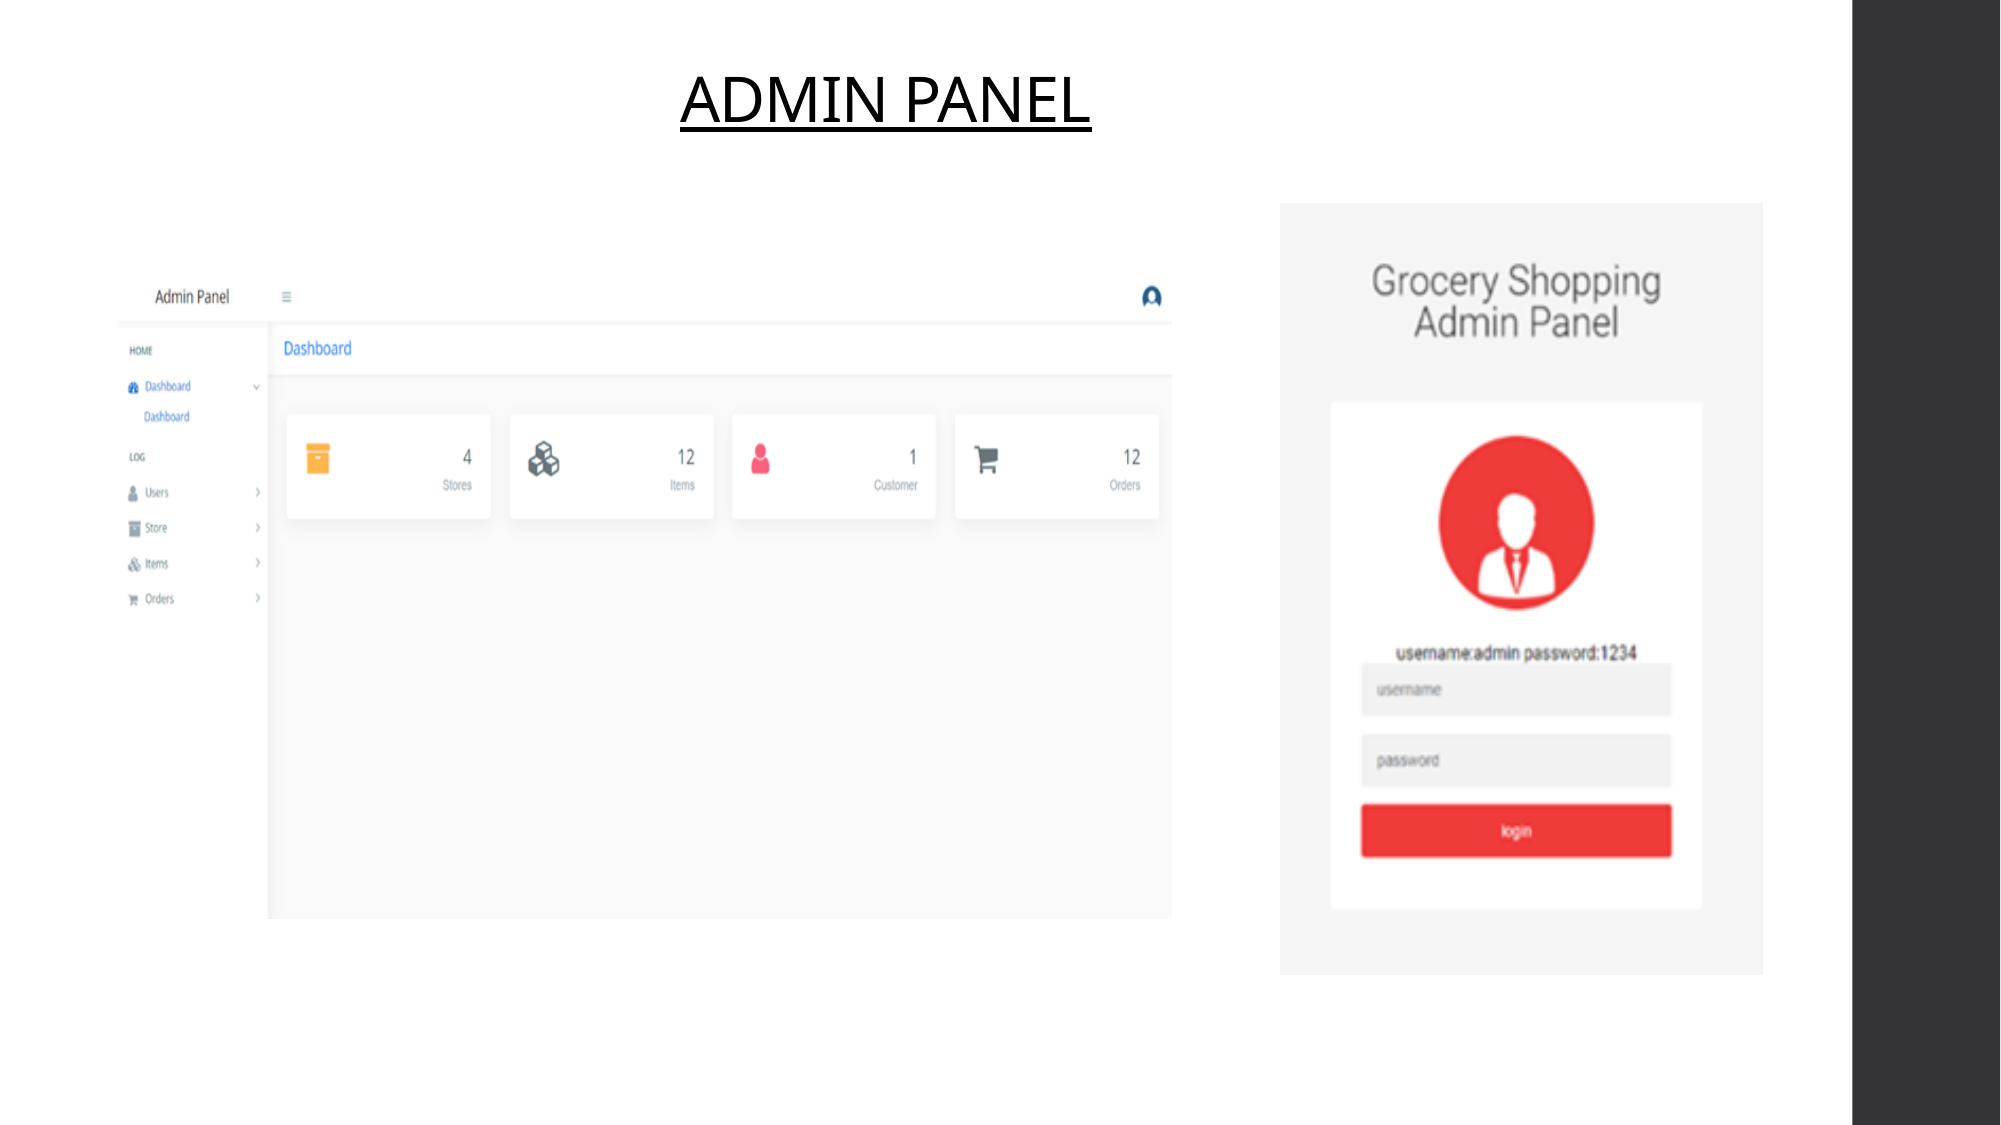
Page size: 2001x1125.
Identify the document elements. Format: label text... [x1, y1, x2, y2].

title ADMIN PANEL [206, 60, 1565, 144]
picture [116, 272, 1173, 919]
picture [1280, 203, 1764, 975]
